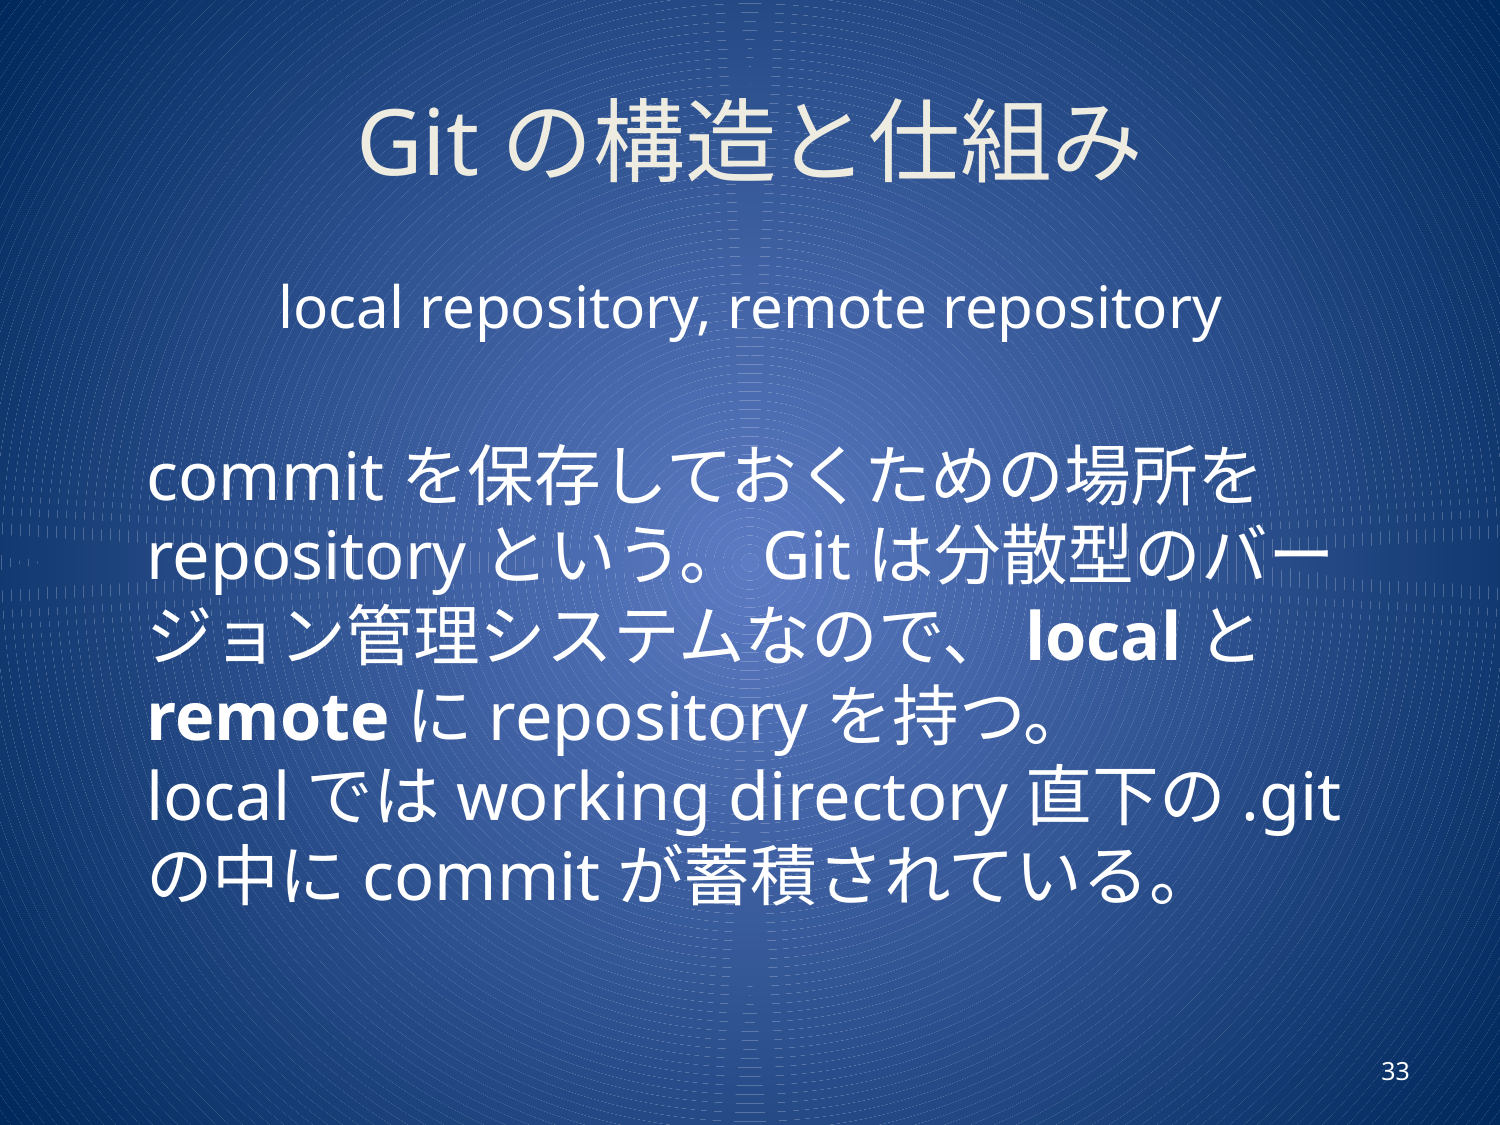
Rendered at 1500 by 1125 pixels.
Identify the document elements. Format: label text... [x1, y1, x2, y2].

title Gitの構造と仕組み [75, 45, 1425, 233]
list local repository, remote repository commitを保存しておくための場所をrepositoryという。Gitは分散型のバージョン管理システムなので、localとremoteにrepositoryを持つ。 localではworking directory直下の.gitの中にcommitが蓄積されている。 [75, 262, 1425, 1005]
slide_number 33 [1074, 1042, 1425, 1103]
